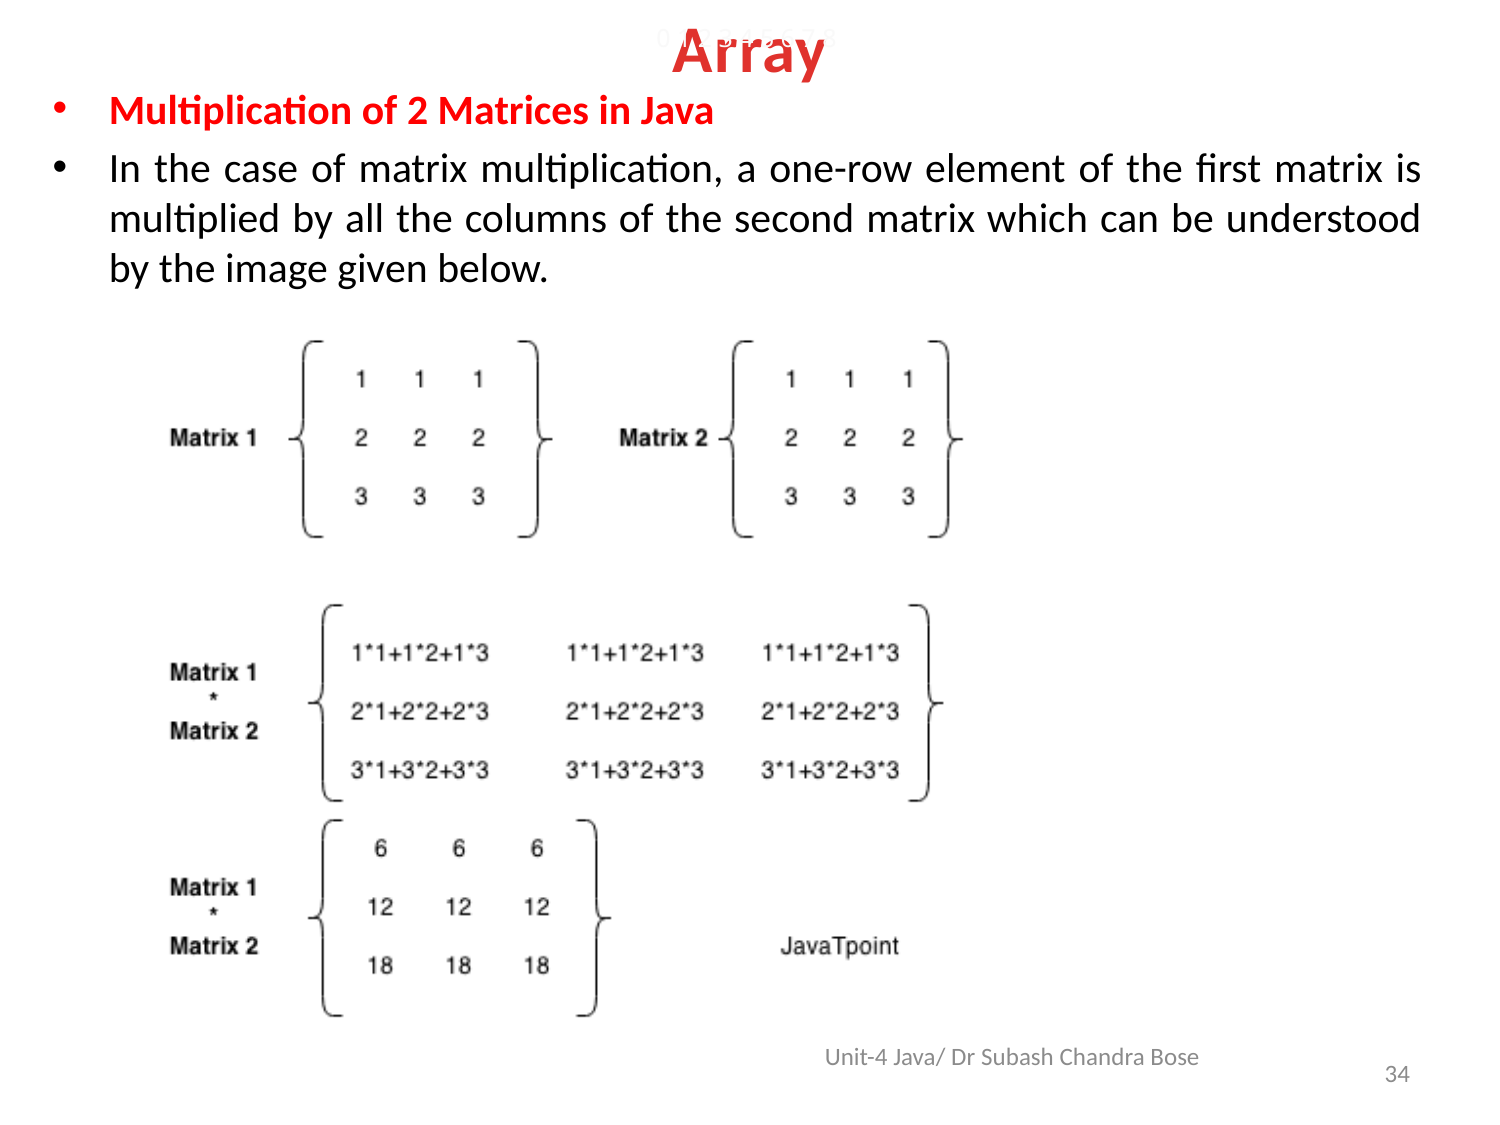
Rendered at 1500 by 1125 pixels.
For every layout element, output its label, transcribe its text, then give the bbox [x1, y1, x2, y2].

footer Unit-4 Java/ Dr Subash Chandra Bose [774, 1025, 1250, 1085]
slide_number 34 [1074, 1042, 1425, 1103]
list Multiplication of 2 Matrices in Java In the case of matrix multiplication, a one-row element of the first matrix is multiplied by all the columns of the second matrix which can be understood by the image given below. [37, 75, 1438, 950]
picture [162, 337, 976, 1028]
title Array [75, 12, 1425, 75]
text_box 0 1 2 3 4 5 6 7 8 [641, 15, 859, 60]
